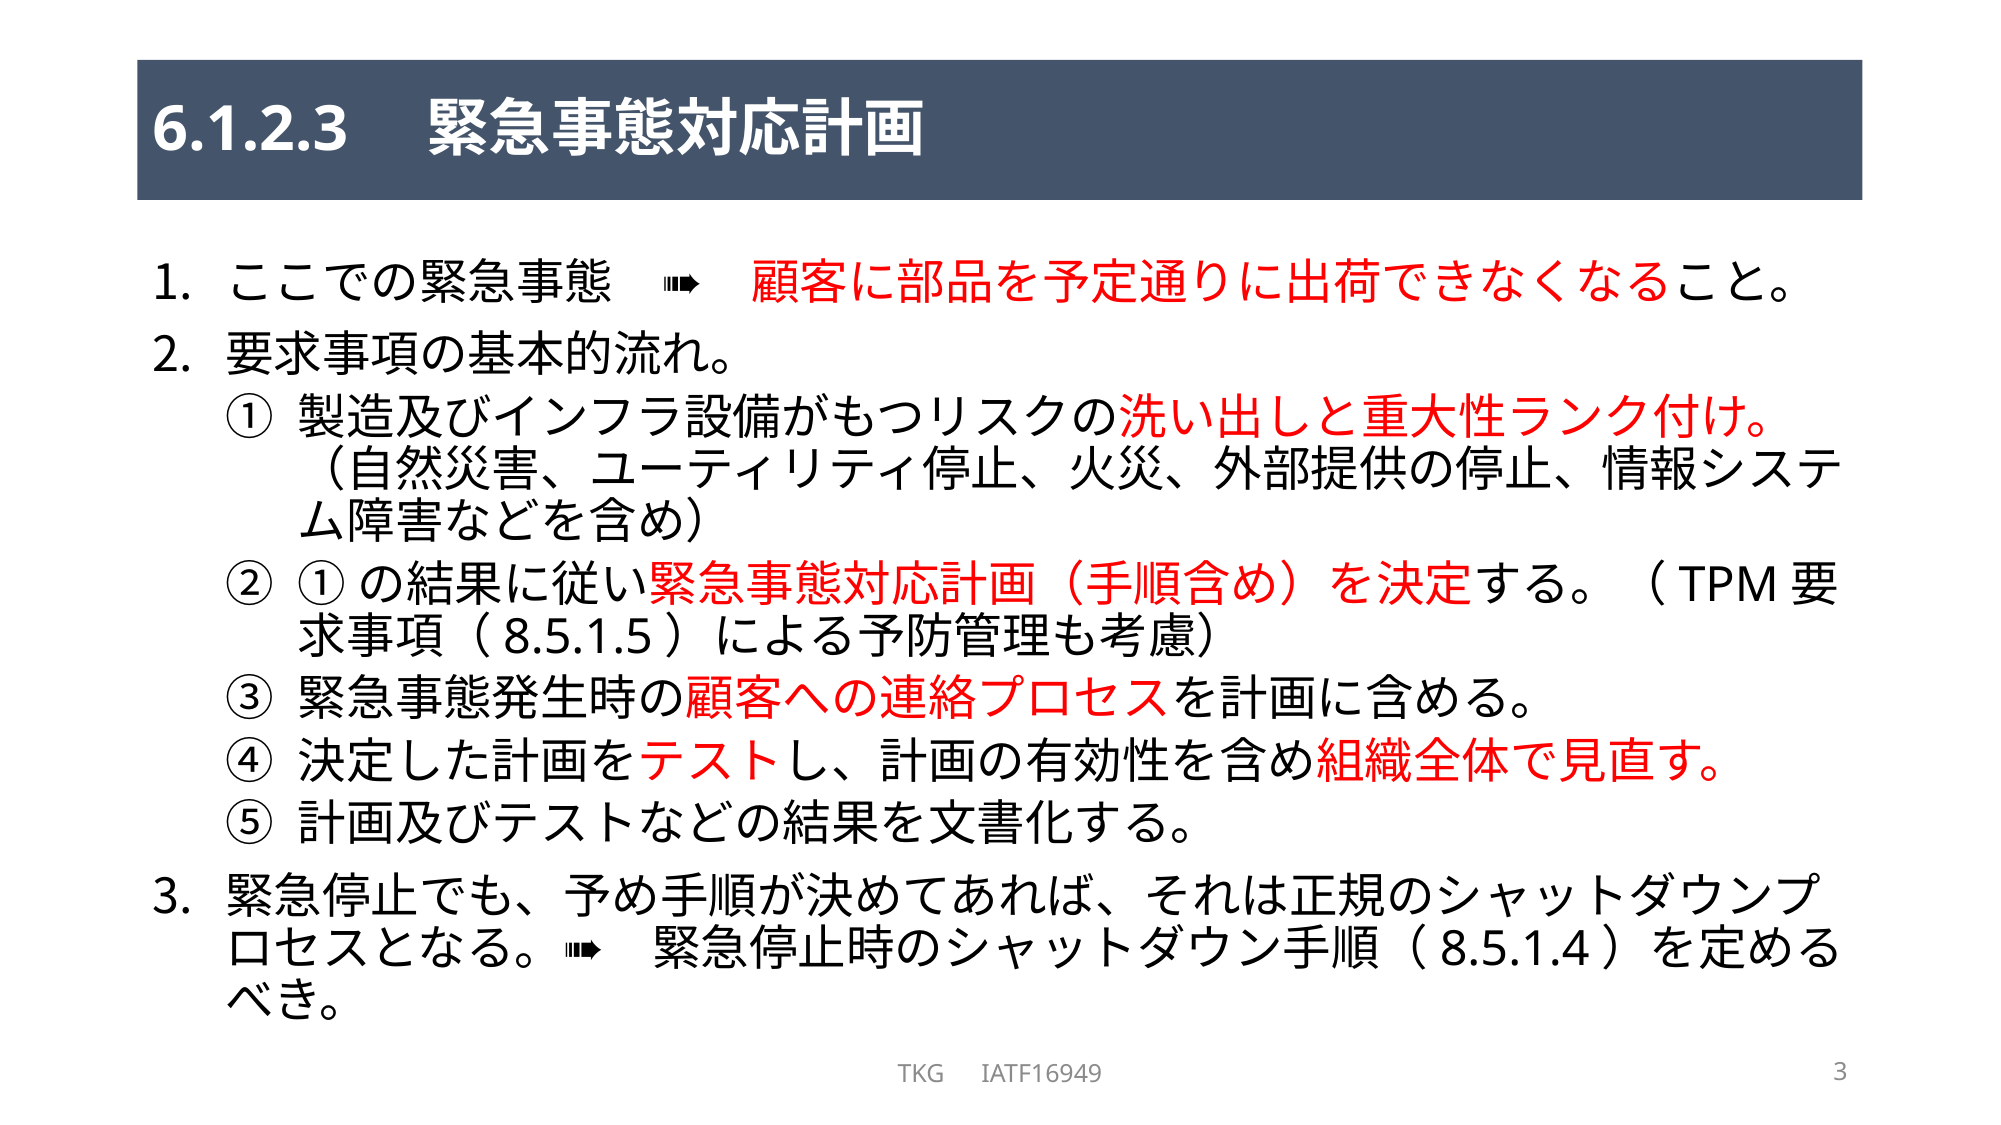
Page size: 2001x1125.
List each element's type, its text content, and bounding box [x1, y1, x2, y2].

slide_number 3 [1412, 1043, 1863, 1103]
list ここでの緊急事態 ➠ 顧客に部品を予定通りに出荷できなくなること。 要求事項の基本的流れ。 製造及びインフラ設備がもつリスクの洗い出しと重大性ランク付け。（自然災害、ユーティリティ停止、火災、外部提供の停止、情報システム障害などを含め） ①の結果に従い緊急事態対応計画（手順含め）を決定する。（TPM要求事項（8.5.1.5）による予防管理も考慮） 緊急事態発生時の顧客への連絡プロセスを計画に含める。 決定した計画をテストし、計画の有効性を含め組織全体で見直す。 計画及びテストなどの結果を文書化する。 緊急停止でも、予め手順が決めてあれば、それは正規のシャットダウンプロセスとなる。➠ 緊急停止時のシャットダウン手順（8.5.1.4）を定めるべき。 [137, 249, 1863, 1043]
title 6.1.2.3 緊急事態対応計画 [137, 59, 1863, 200]
footer TKG IATF16949 [662, 1043, 1338, 1103]
